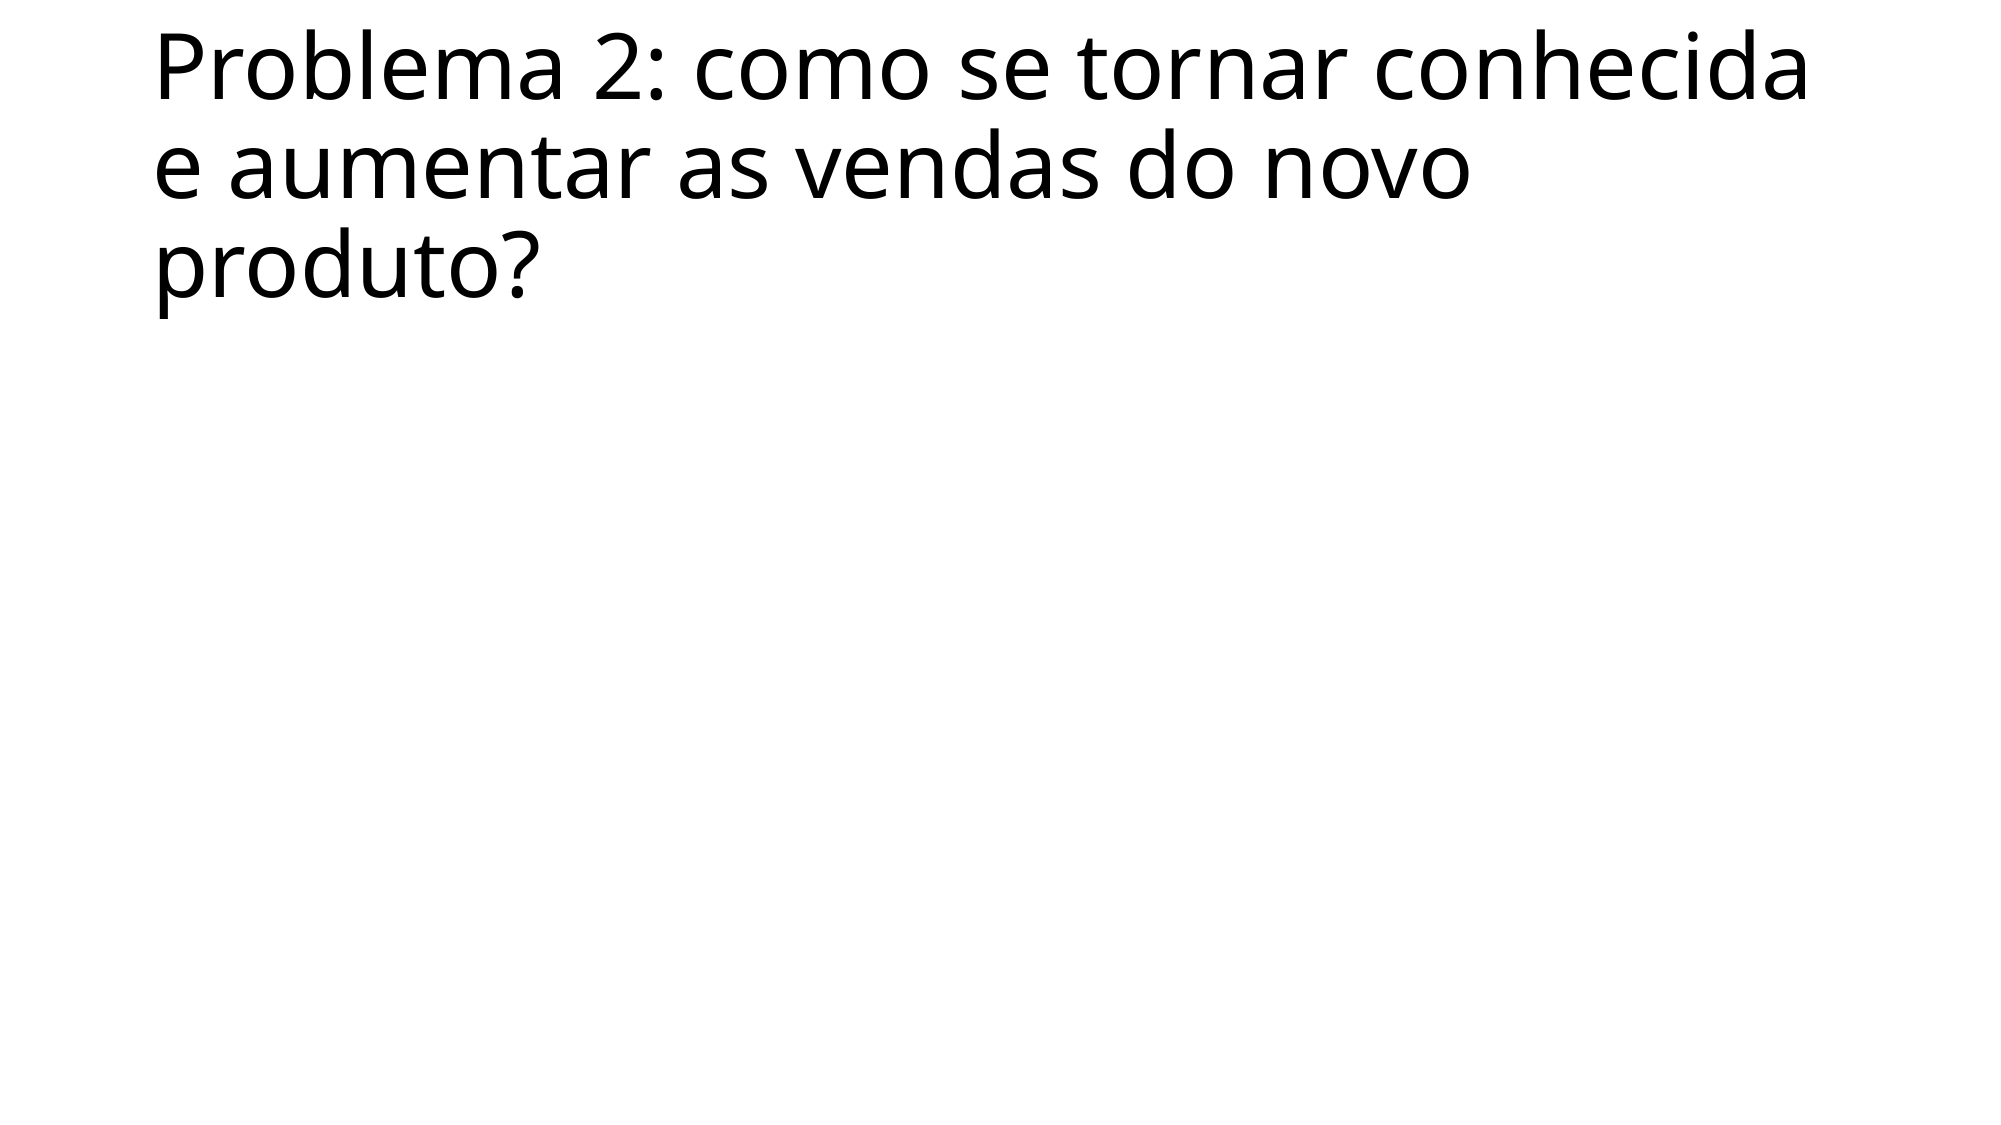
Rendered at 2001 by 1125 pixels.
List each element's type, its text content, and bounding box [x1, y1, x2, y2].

title Problema 2: como se tornar conhecida e aumentar as vendas do novo produto? [137, 59, 1863, 278]
